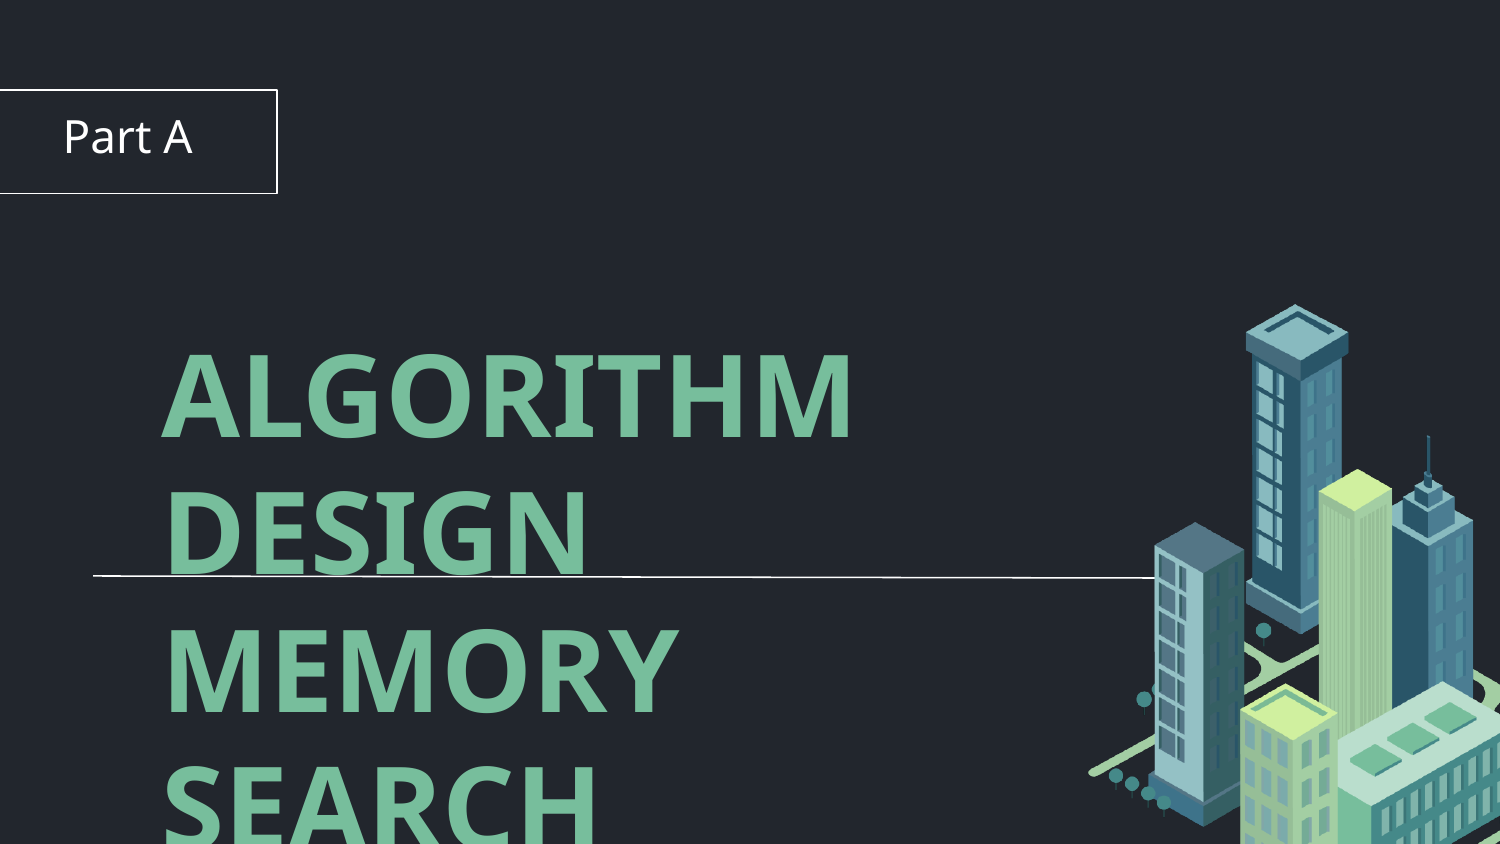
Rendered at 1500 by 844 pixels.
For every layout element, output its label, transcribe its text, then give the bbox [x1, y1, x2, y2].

title ALGORITHM DESIGN MEMORY SEARCH [146, 307, 1083, 482]
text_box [92, 575, 1082, 579]
picture [1087, 304, 1500, 844]
title Part A [47, 57, 267, 214]
